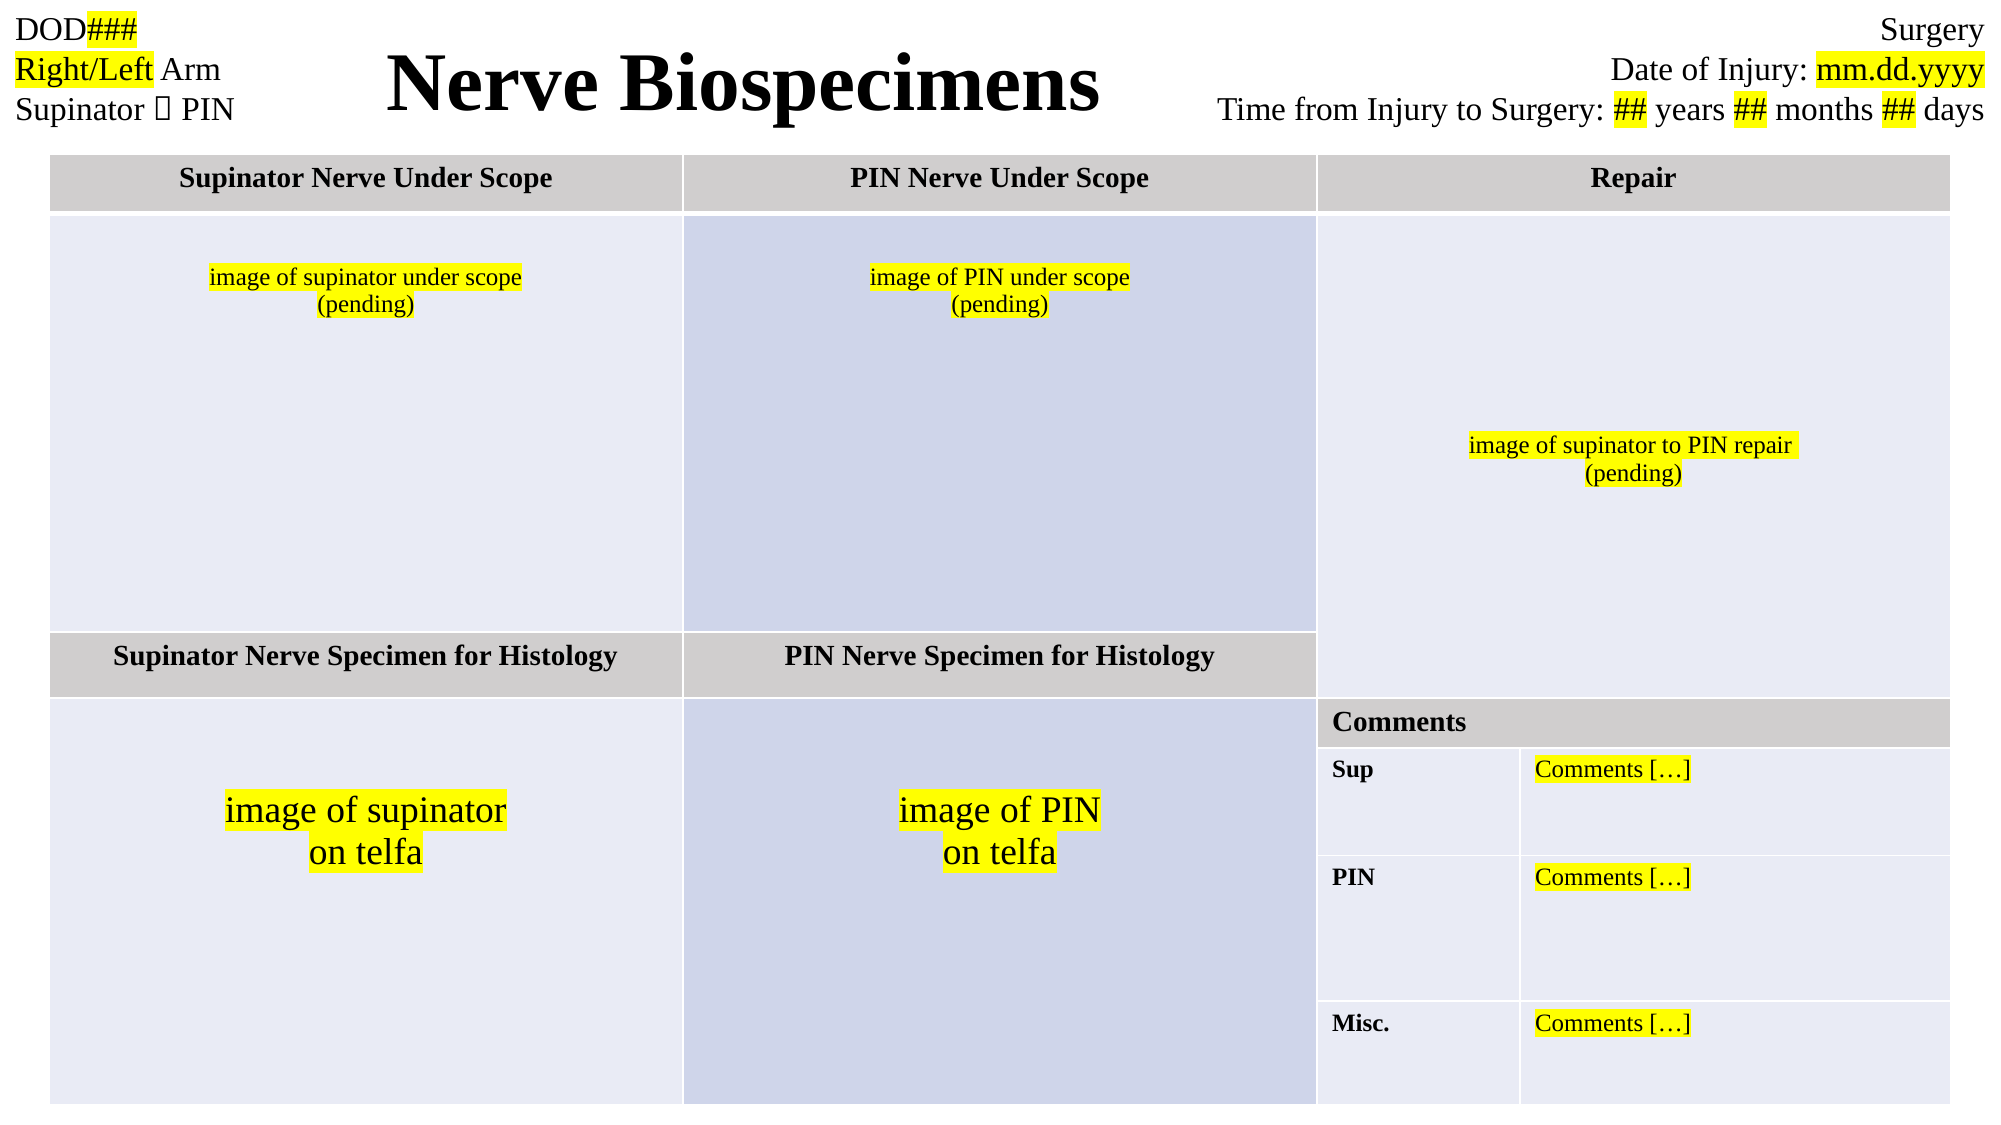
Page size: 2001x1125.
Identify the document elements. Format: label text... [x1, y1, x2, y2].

table_cell Sup [1318, 749, 1519, 855]
text_box Nerve Biospecimens [0, 19, 1488, 136]
table_cell Comments […] [1521, 749, 1950, 855]
table_cell Misc. [1318, 1002, 1519, 1104]
table_header Supinator Nerve Under Scope [50, 155, 682, 211]
table_cell image of PIN on telfa [684, 699, 1316, 1104]
text_box Surgery Date of Injury: mm.dd.yyyy Time from Injury to Surgery: ## years ## months ## days [1188, 0, 2000, 135]
table_cell image of PIN under scope (pending) [684, 216, 1316, 631]
table_header Repair [1318, 155, 1950, 211]
table_cell Comments […] [1521, 1002, 1950, 1104]
text_box DOD### Right/Left Arm Supinator  PIN [0, 0, 474, 135]
table_cell Comments […] [1521, 856, 1950, 1000]
table_cell image of supinator under scope (pending) [50, 216, 682, 631]
table_header PIN Nerve Under Scope [684, 155, 1316, 211]
table_cell PIN [1318, 856, 1519, 1000]
table_cell PIN Nerve Specimen for Histology [684, 633, 1316, 697]
table_cell image of supinator to PIN repair (pending) [1318, 216, 1950, 697]
table_cell image of supinator on telfa [50, 699, 682, 1104]
table_cell Supinator Nerve Specimen for Histology [50, 633, 682, 697]
table_cell Comments [1318, 699, 1950, 747]
